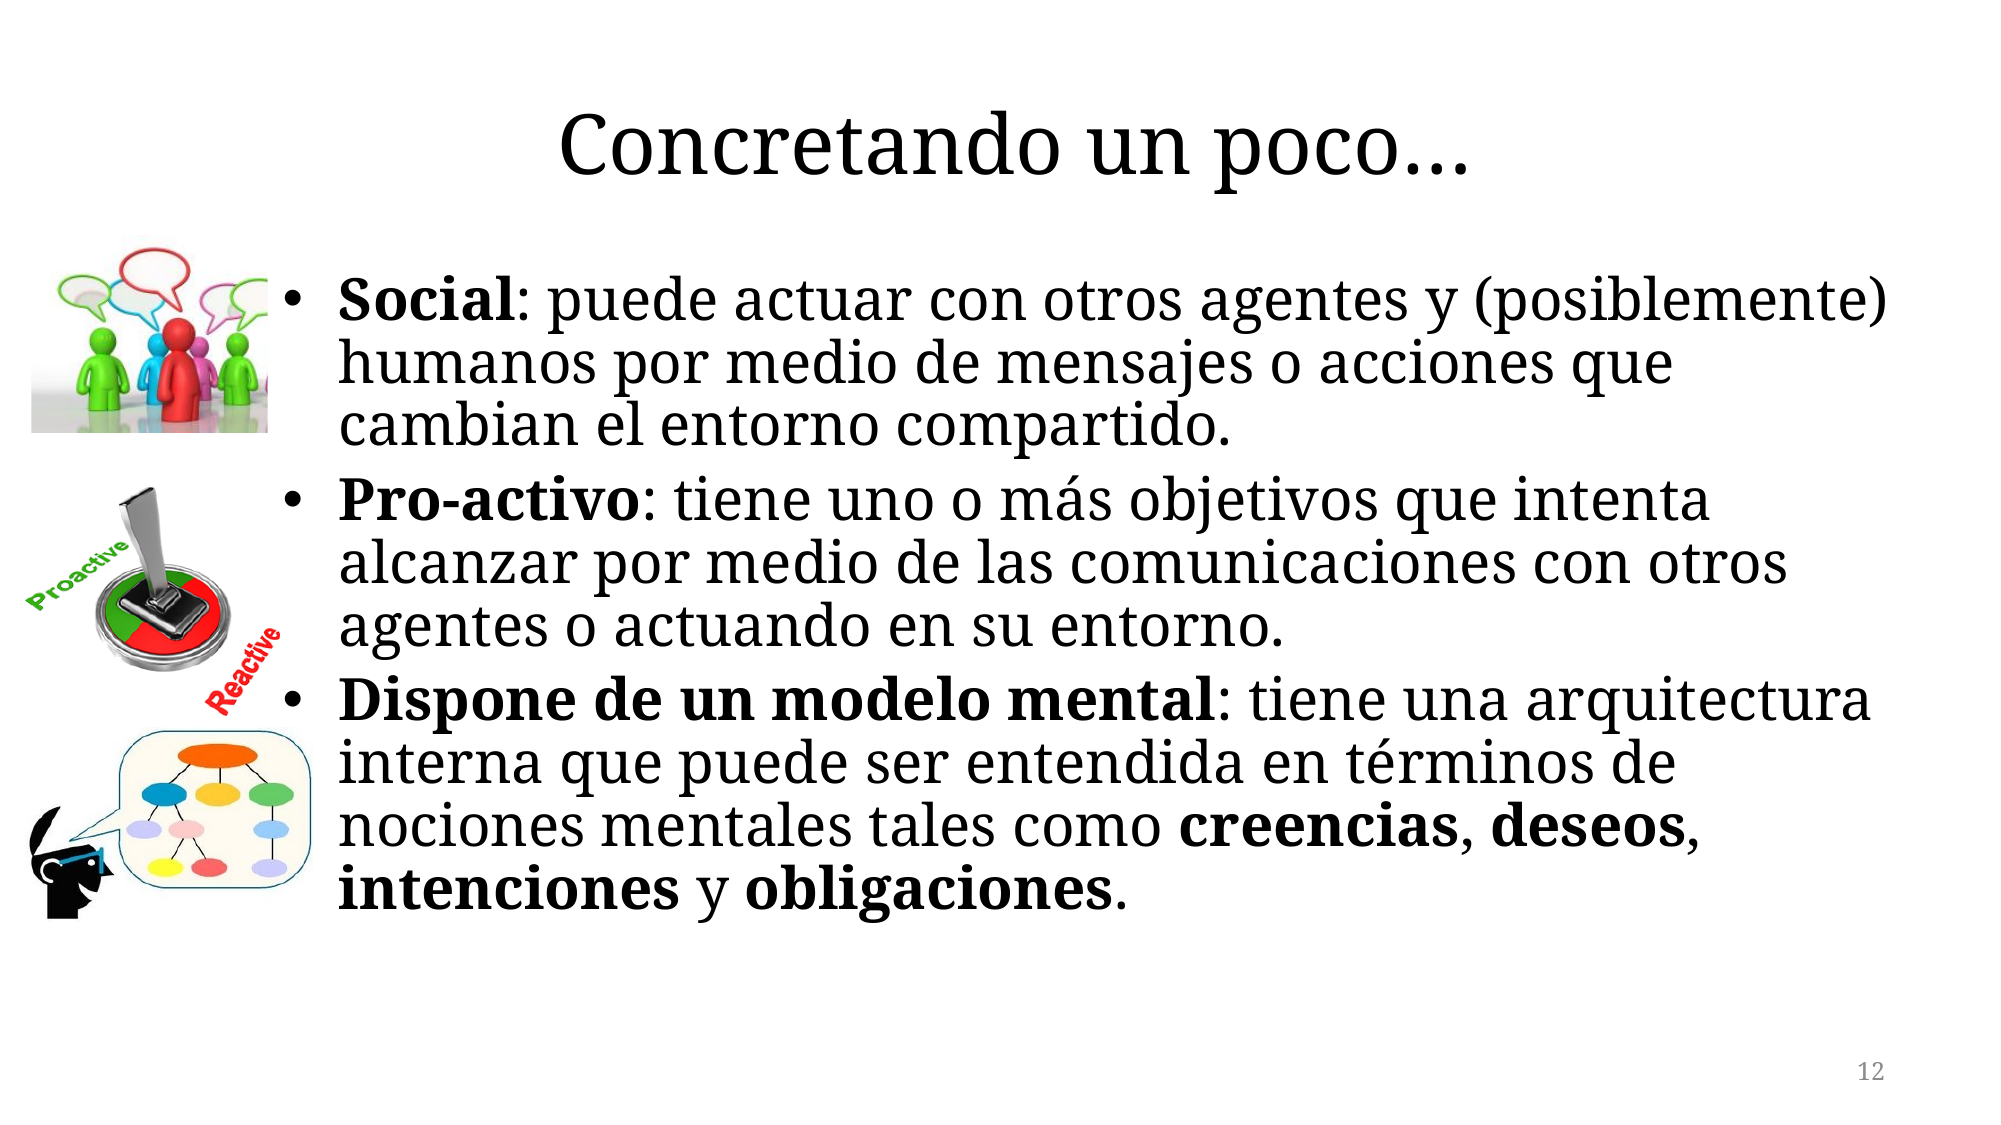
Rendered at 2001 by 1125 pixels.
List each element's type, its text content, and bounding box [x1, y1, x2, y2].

title Concretando un poco… [279, 75, 1709, 209]
slide_number 12 [1433, 1042, 1900, 1103]
picture [25, 487, 280, 717]
picture [25, 727, 313, 929]
text_box Social: puede actuar con otros agentes y (posiblemente) humanos por medio de mensajes o acciones que cambian el entorno compartido. Pro-activo: tiene uno o más objetivos que intenta alcanzar por medio de las comunicaciones con otros agentes o actuando en su entorno. Dispone de un modelo mental: tiene una arquitectura interna que puede ser entendida en términos de nociones mentales tales como creencias, deseos, intenciones y obligaciones. [267, 262, 1922, 1005]
picture [31, 235, 268, 433]
